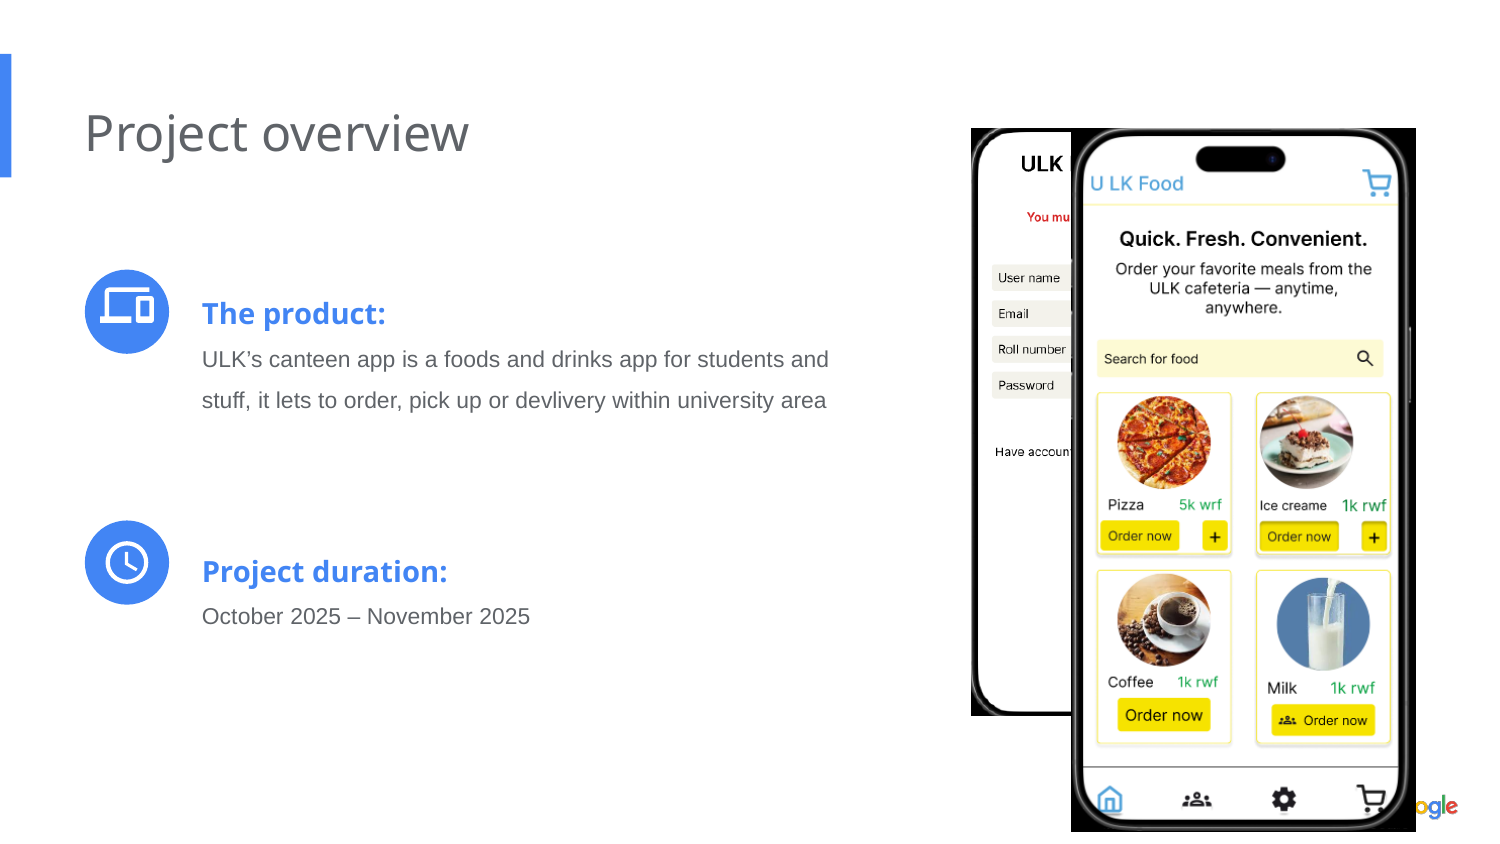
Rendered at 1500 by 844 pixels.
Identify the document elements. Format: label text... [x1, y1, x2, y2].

text_box The product: ULK’s canteen app is a foods and drinks app for students and stuff, it lets to order, pick up or devlivery within university area [201, 263, 873, 428]
text_box [135, 296, 154, 323]
text_box [105, 541, 149, 584]
text_box [84, 269, 170, 354]
text_box Project duration: October 2025 – November 2025 [201, 520, 768, 645]
text_box [84, 520, 170, 605]
text_box [100, 287, 150, 323]
picture [971, 128, 1458, 832]
text_box Project overview [84, 85, 1095, 176]
